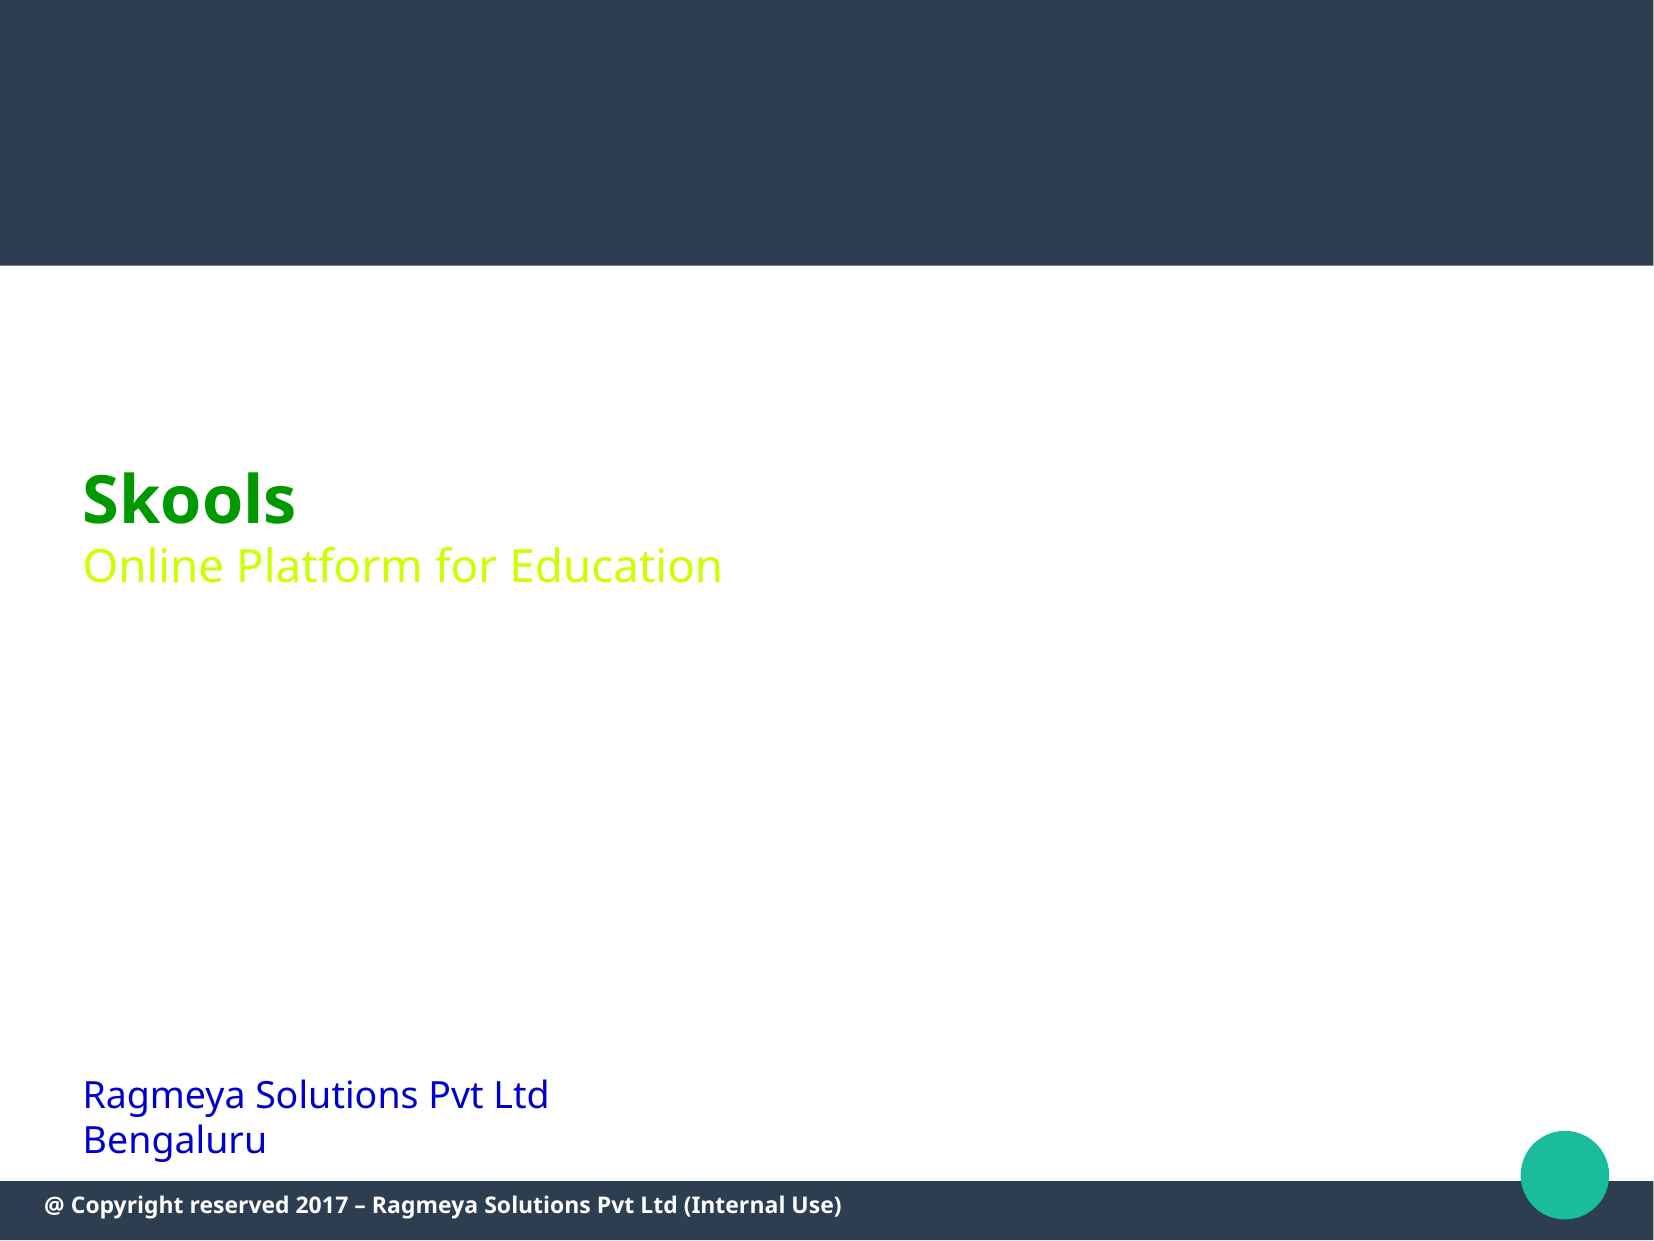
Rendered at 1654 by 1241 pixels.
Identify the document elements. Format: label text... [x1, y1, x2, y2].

text_box Skools Online Platform for Education Ragmeya Solutions Pvt Ltd Bengaluru [82, 7, 1571, 1051]
text_box @ Copyright reserved 2017 – Ragmeya Solutions Pvt Ltd (Internal Use) [29, 1182, 1348, 1225]
